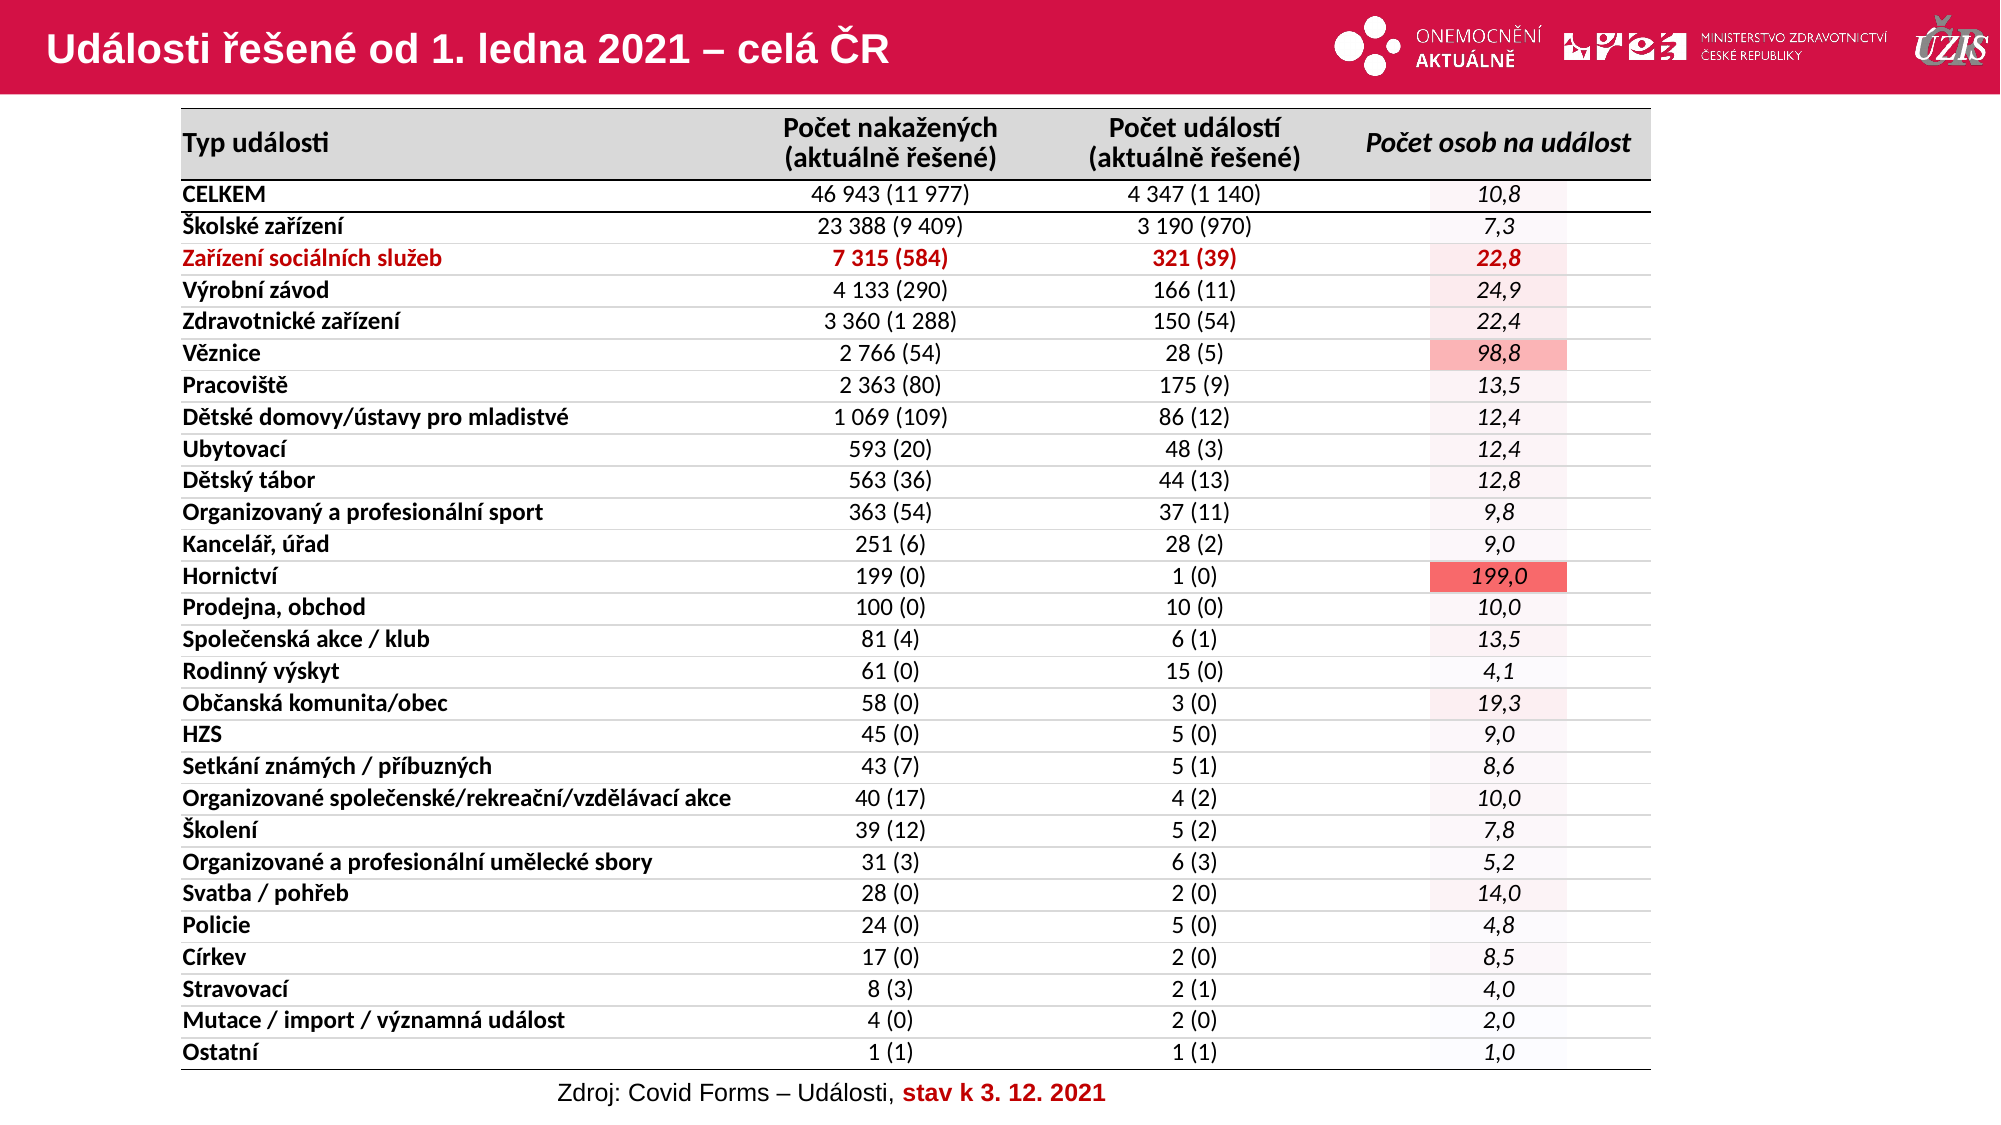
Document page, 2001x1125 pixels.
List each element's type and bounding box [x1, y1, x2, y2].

table_cell [181, 435, 1651, 465]
table_cell [181, 721, 1651, 751]
table_cell [181, 308, 1651, 338]
table_cell [181, 244, 1651, 274]
table_cell [181, 689, 1651, 719]
table_cell [181, 880, 1651, 910]
table_cell [181, 626, 1651, 656]
table_cell [181, 213, 1651, 243]
table_cell [181, 181, 1651, 211]
table_cell [181, 340, 1651, 370]
table_cell [181, 276, 1651, 306]
table_cell [181, 943, 1651, 973]
table_cell [181, 753, 1651, 783]
table_cell [181, 530, 1651, 560]
picture [1563, 31, 1888, 60]
title [31, 2, 1251, 98]
table_cell [181, 975, 1651, 1005]
text_box [309, 1070, 1355, 1114]
table_cell [181, 848, 1651, 878]
picture [1915, 15, 1989, 66]
table_cell [181, 784, 1651, 814]
table_cell [181, 1039, 1651, 1069]
table_cell [181, 562, 1651, 592]
table_cell [181, 371, 1651, 401]
table_cell [181, 499, 1651, 529]
table_cell [181, 912, 1651, 942]
table_cell [181, 594, 1651, 624]
table_cell [181, 1007, 1651, 1037]
table_cell [181, 467, 1651, 497]
picture [1334, 16, 1542, 76]
table_cell [181, 403, 1651, 433]
table_cell [181, 657, 1651, 687]
table_header [181, 109, 1651, 179]
table_cell [181, 816, 1651, 846]
